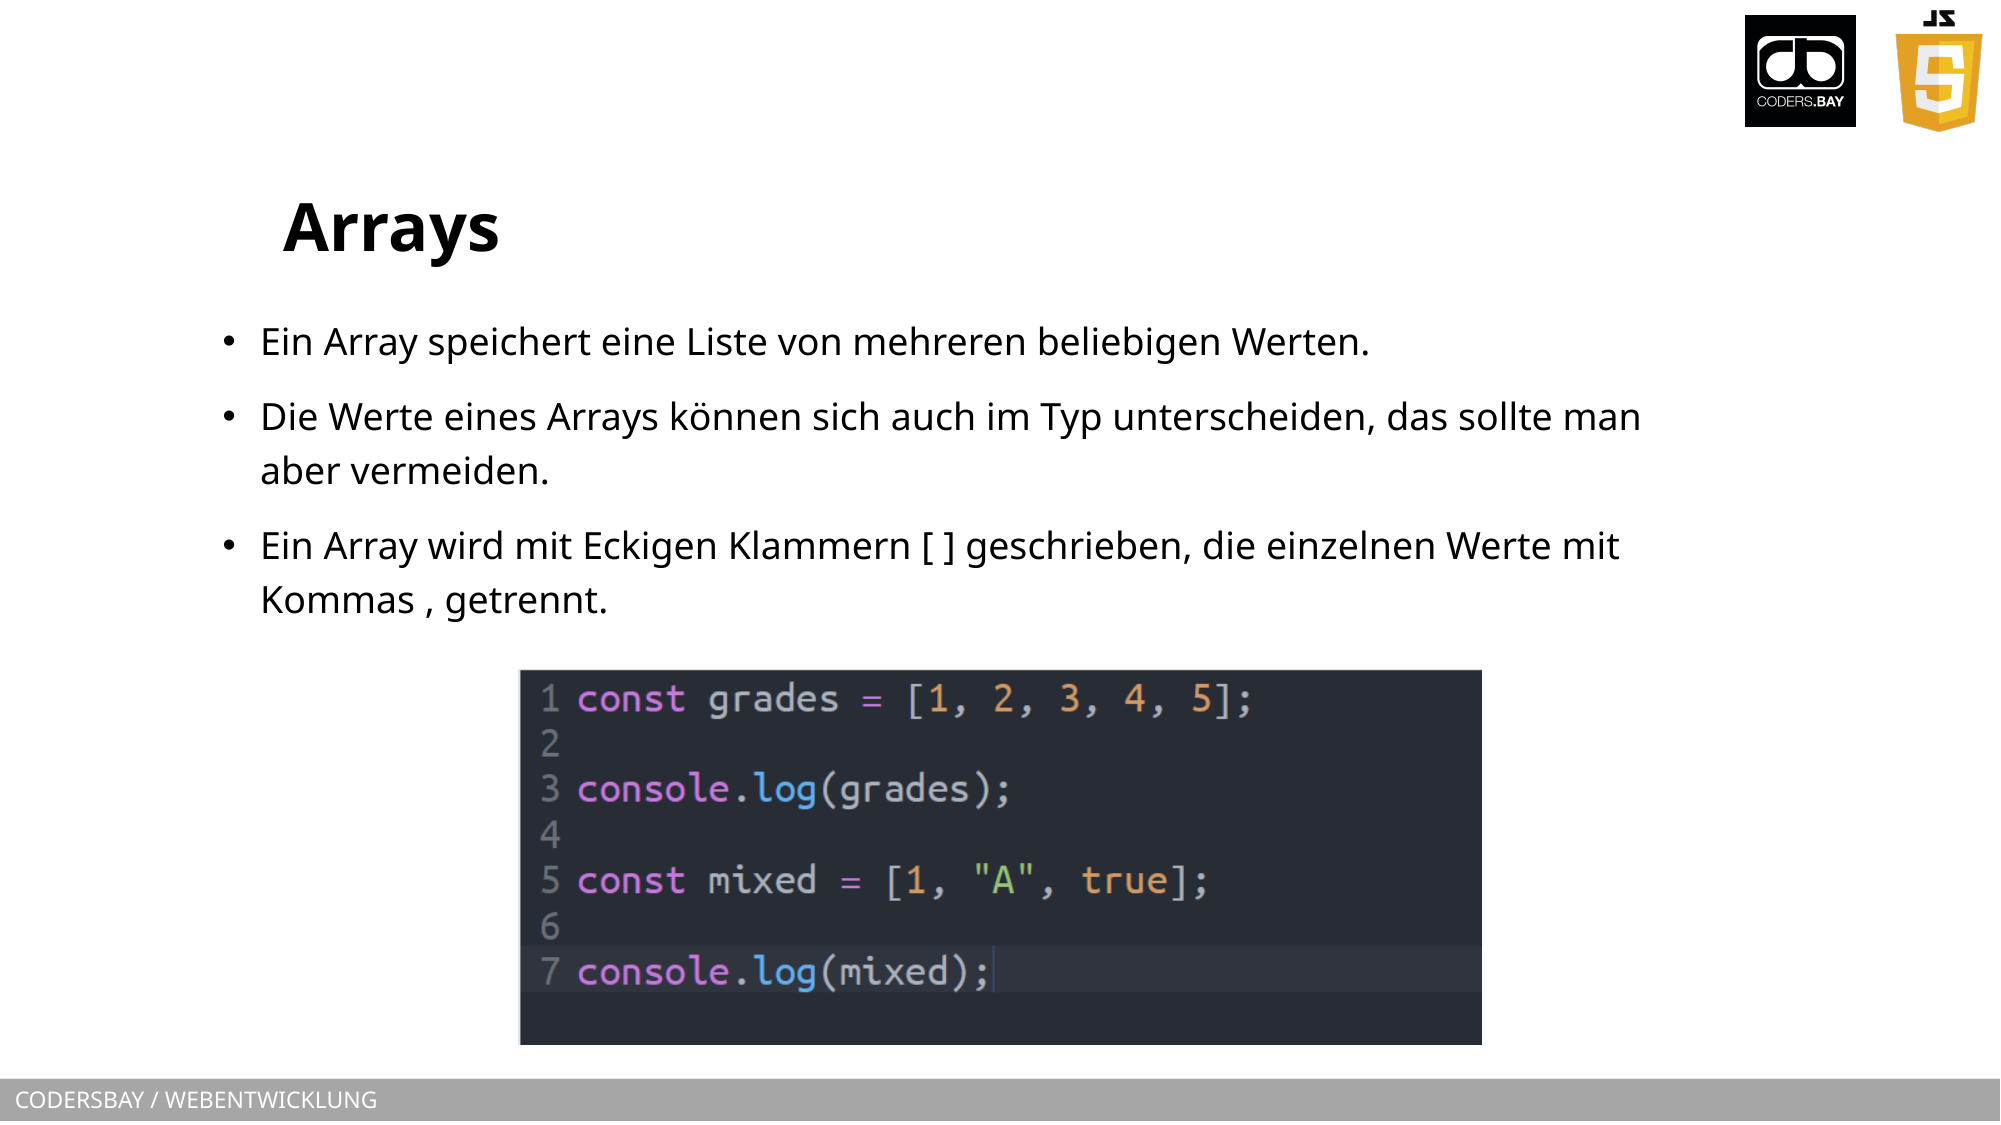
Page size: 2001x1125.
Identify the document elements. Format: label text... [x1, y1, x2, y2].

picture [518, 669, 1482, 1046]
title Arrays [268, 112, 1732, 338]
picture [1745, 10, 2001, 132]
list Ein Array speichert eine Liste von mehreren beliebigen Werten. Die Werte eines Arrays können sich auch im Typ unterscheiden, das sollte man aber vermeiden. Ein Array wird mit Eckigen Klammern [ ] geschrieben, die einzelnen Werte mit Kommas , getrennt. [207, 301, 1671, 981]
